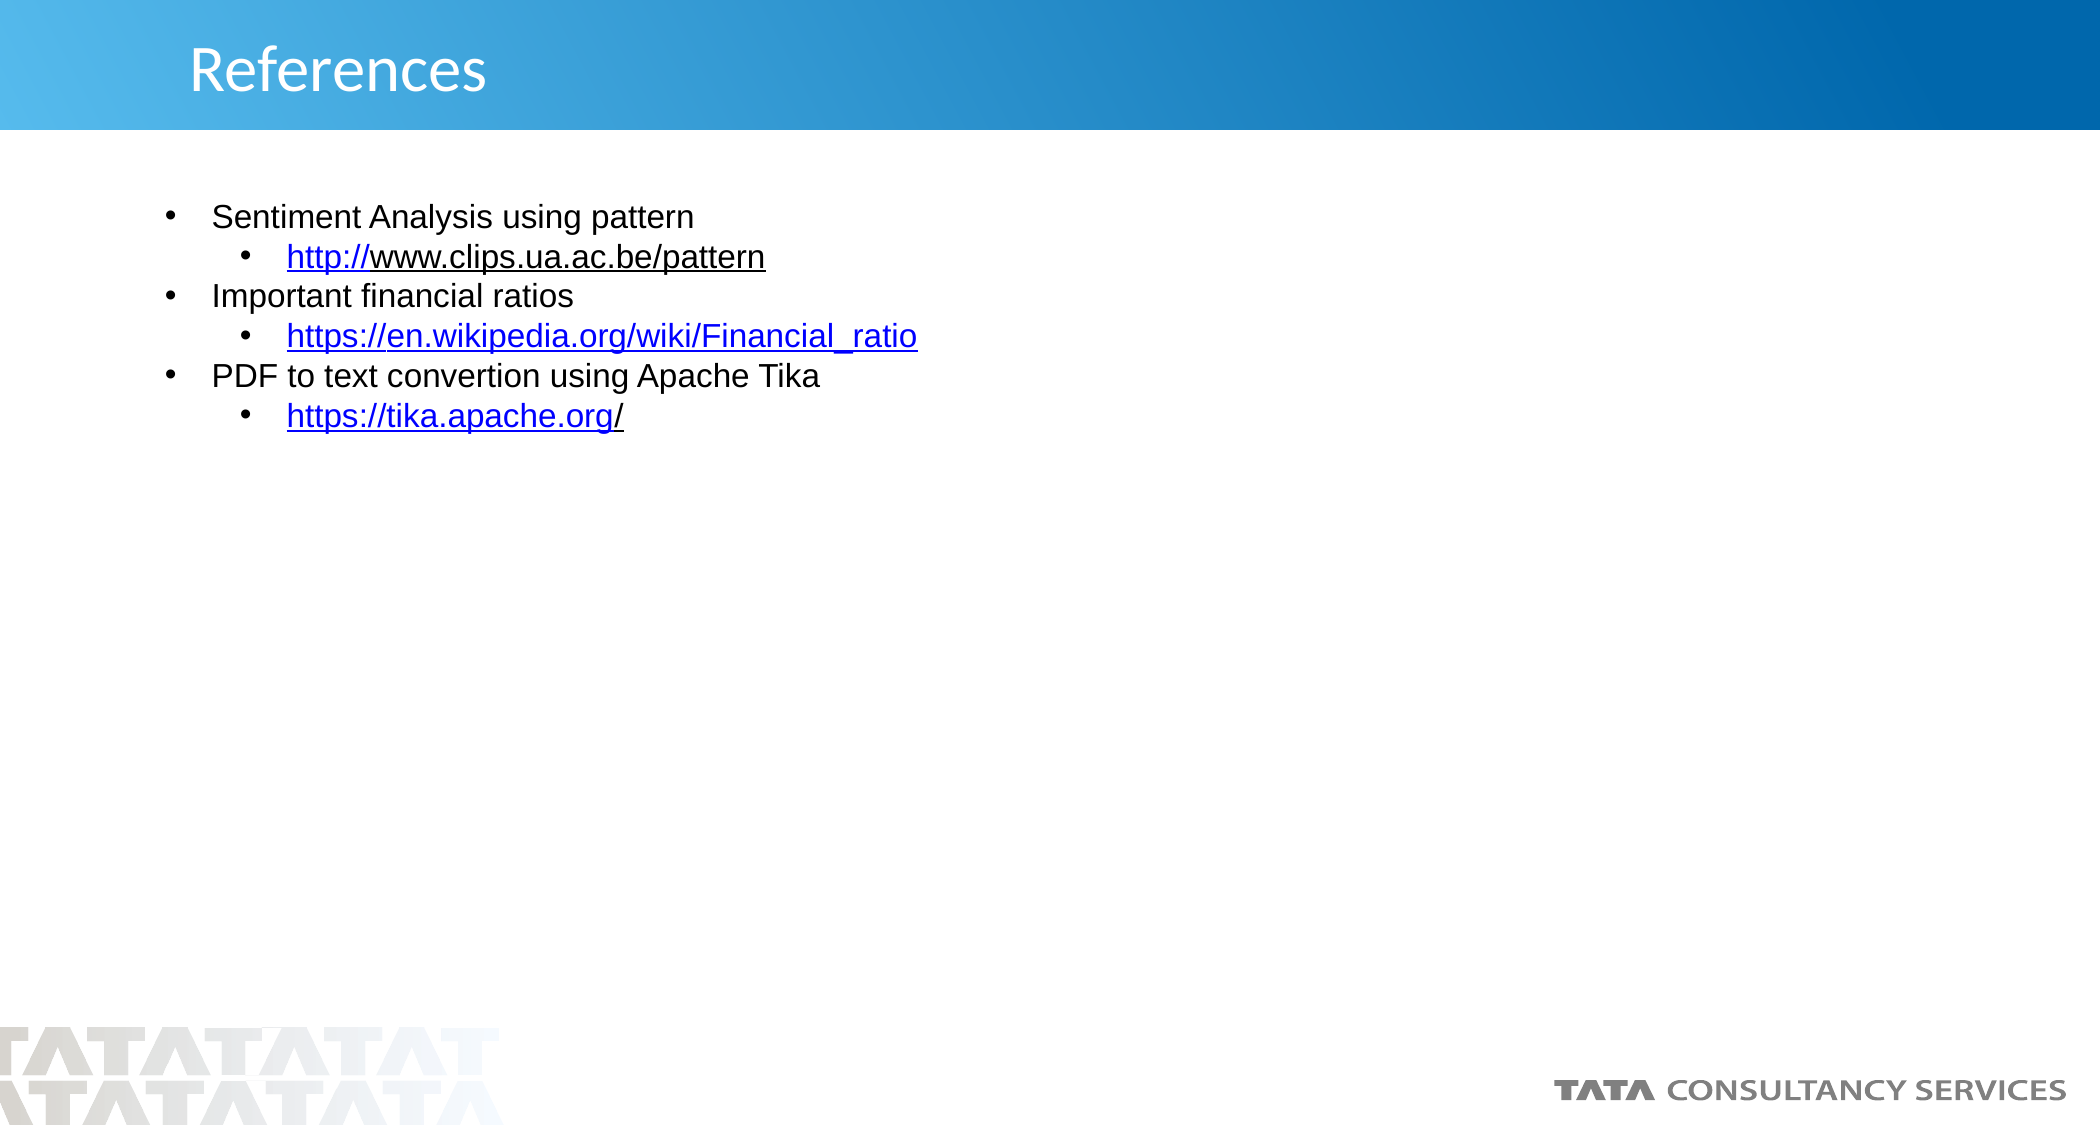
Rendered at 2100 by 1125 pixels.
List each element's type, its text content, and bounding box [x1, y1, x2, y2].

title References [174, 12, 2036, 118]
text_box Sentiment Analysis using pattern http://www.clips.ua.ac.be/pattern Important financial ratios https://en.wikipedia.org/wiki/Financial_ratio PDF to text convertion using Apache Tika https://tika.apache.org/ [149, 187, 1788, 442]
